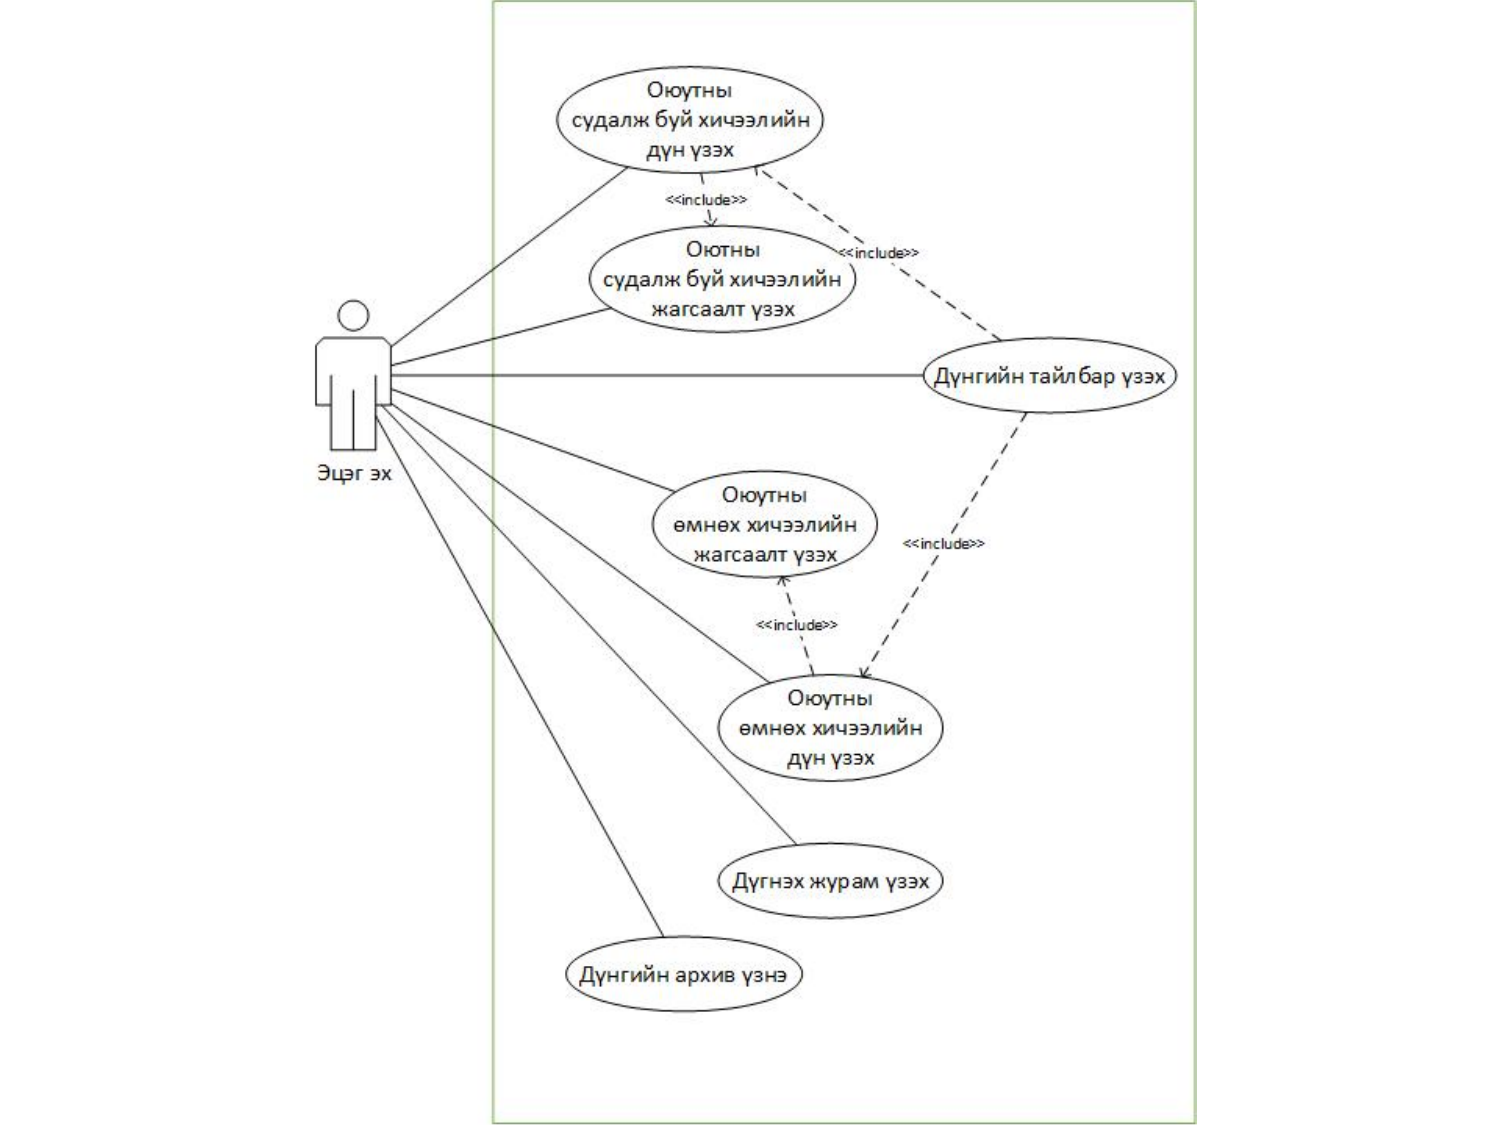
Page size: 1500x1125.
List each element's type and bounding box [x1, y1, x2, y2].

picture [302, 0, 1198, 1125]
